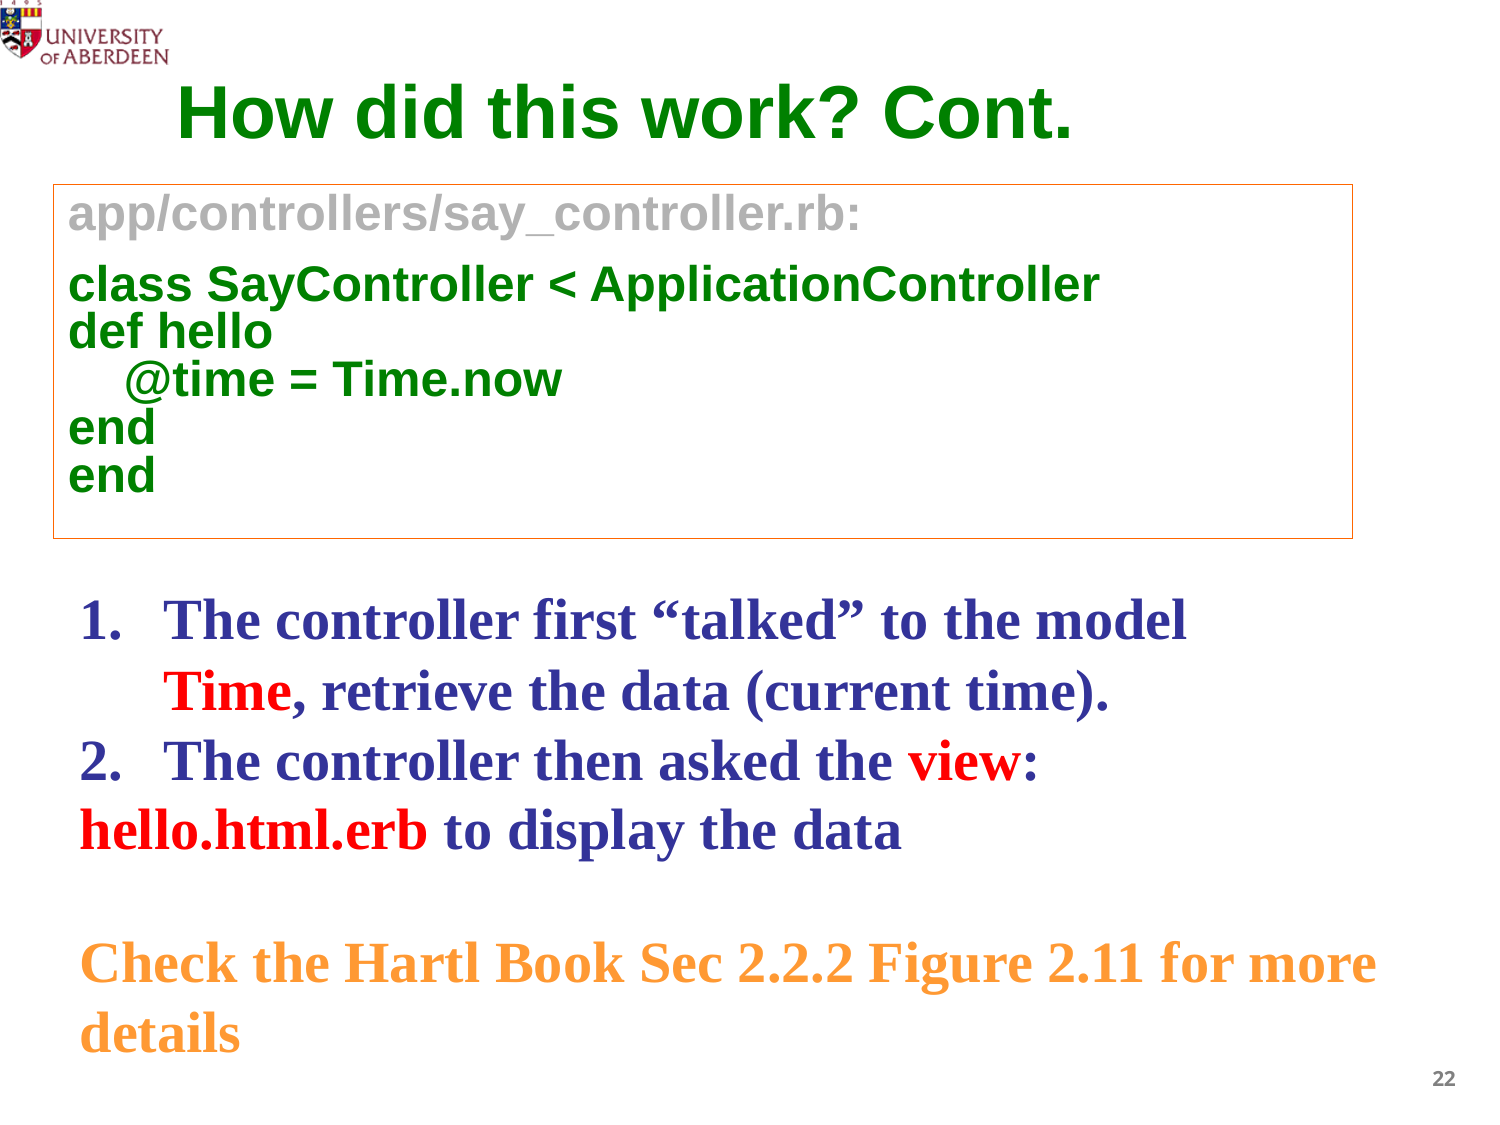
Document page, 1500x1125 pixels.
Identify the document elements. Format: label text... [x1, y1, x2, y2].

picture [0, 0, 172, 65]
title How did this work? Cont. [161, 43, 1437, 173]
text_box Check the Hartl Book Sec 2.2.2 Figure 2.11 for more details [64, 916, 1400, 1072]
text_box The controller first “talked” to the model Time, retrieve the data (current time). The controller then asked the view: hello.html.erb to display the data [64, 574, 1353, 869]
list app/controllers/say_controller.rb: class SayController < ApplicationController def hello @time = Time.now end end [53, 184, 1353, 539]
